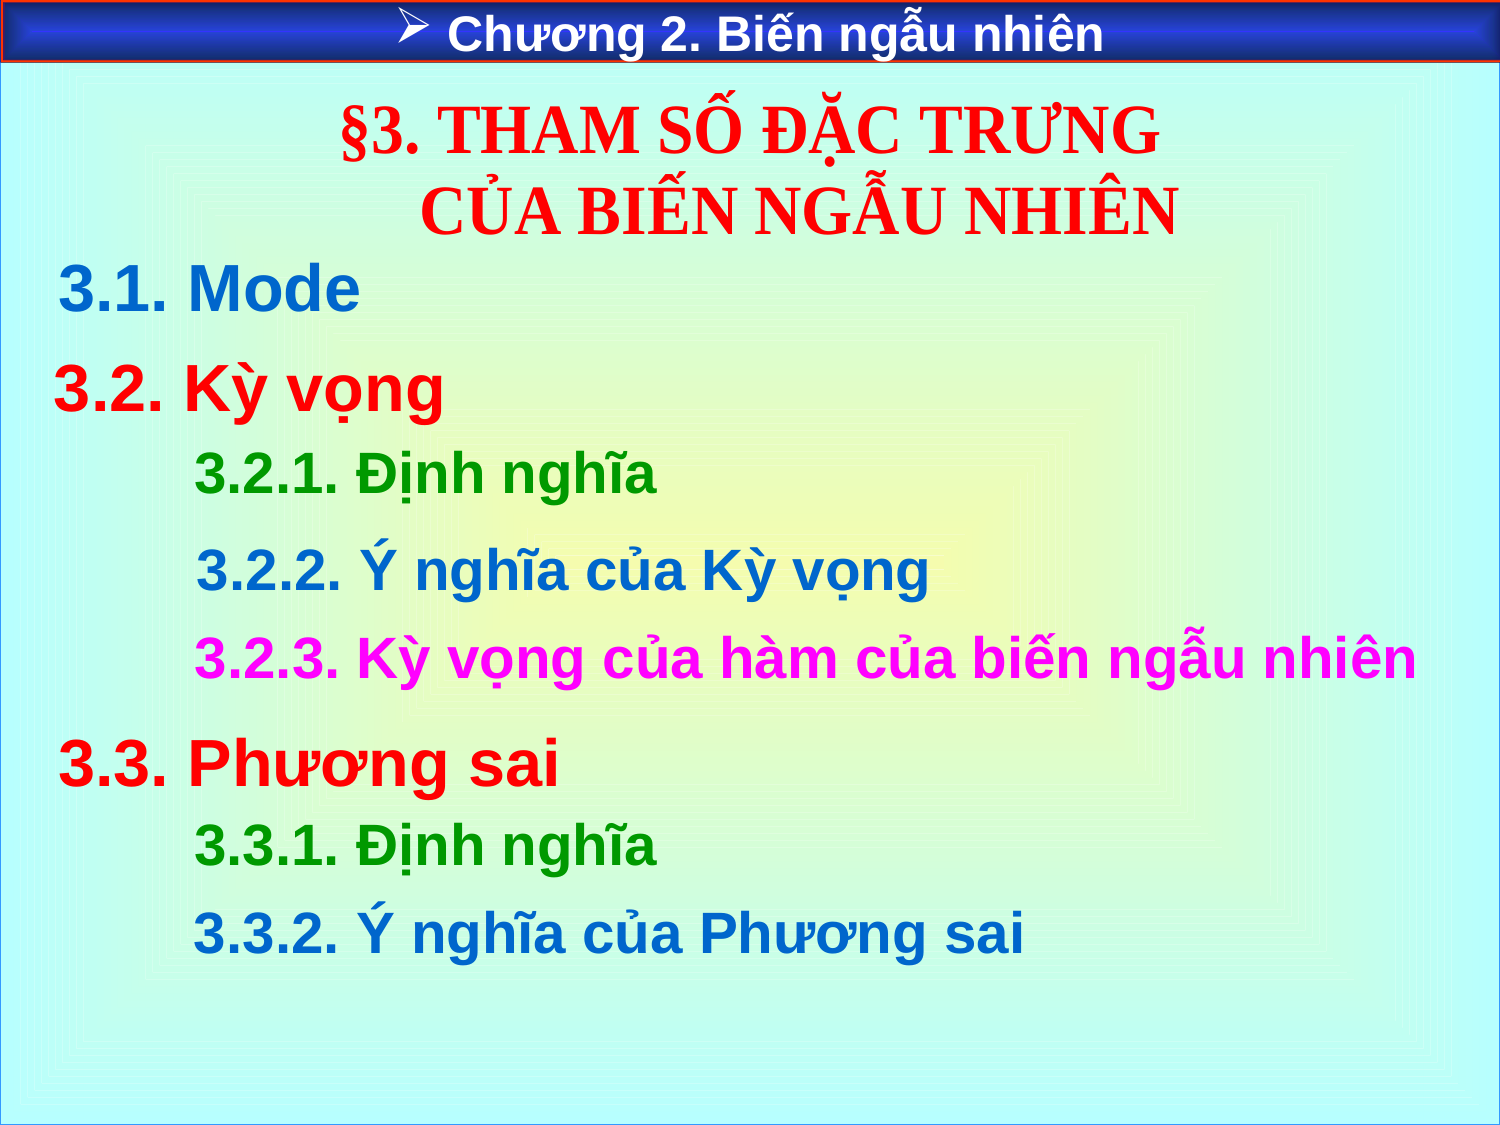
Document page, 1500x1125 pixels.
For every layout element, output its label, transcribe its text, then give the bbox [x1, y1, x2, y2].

picture [0, 87, 1500, 250]
text_box 3.3. Phương sai [24, 712, 576, 808]
text_box 3.3.1. Định nghĩa [162, 800, 673, 885]
text_box 3.1. Mode [24, 250, 377, 333]
text_box 3.2.3. Kỳ vọng của hàm của biến ngẫu nhiên [163, 612, 1435, 698]
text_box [0, 0, 1500, 63]
text_box 3.2.2. Ý nghĩa của Kỳ vọng [149, 525, 948, 610]
text_box 3.3.2. Ý nghĩa của Phương sai [162, 887, 1042, 973]
text_box 3.2. Kỳ vọng [2, 337, 462, 433]
text_box 3.2.1. Định nghĩa [162, 427, 673, 513]
